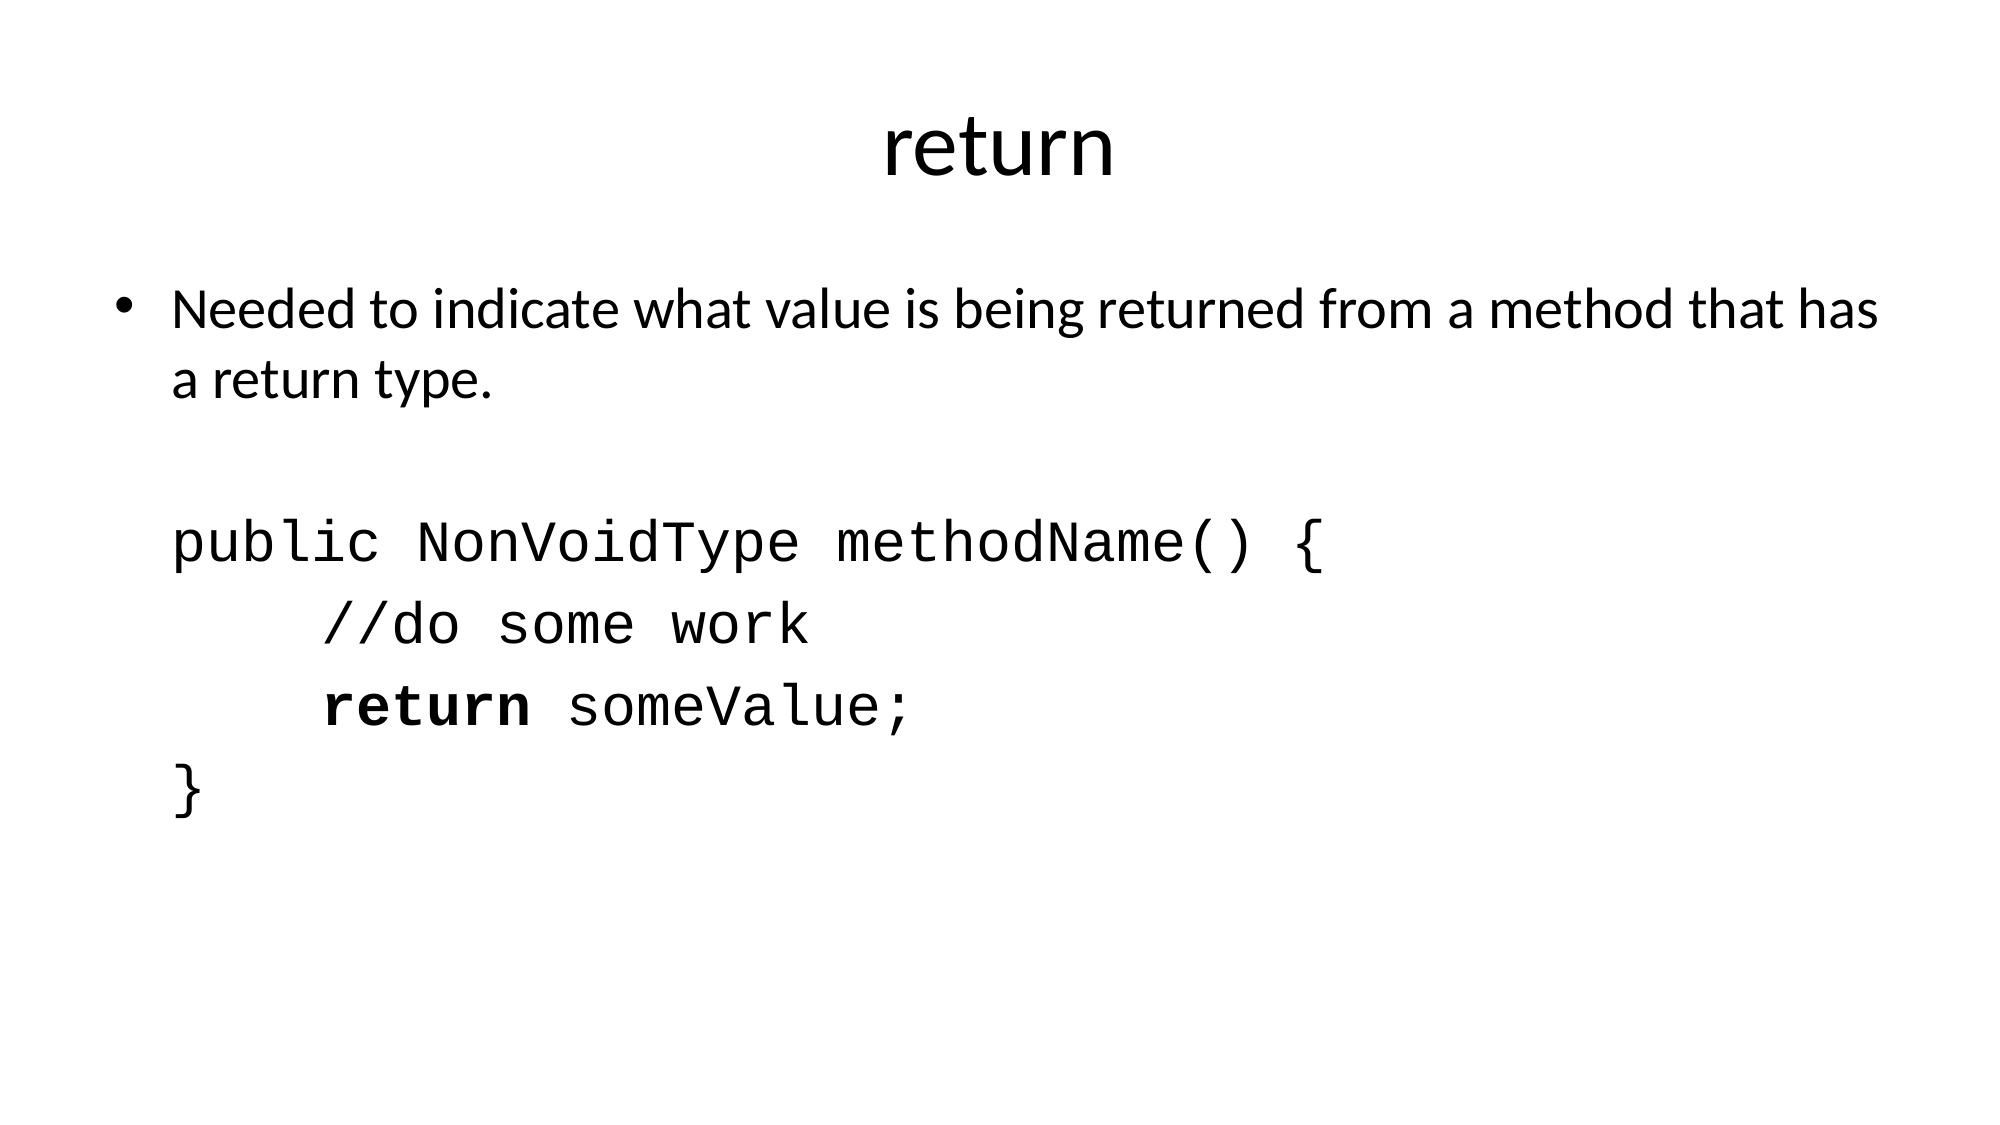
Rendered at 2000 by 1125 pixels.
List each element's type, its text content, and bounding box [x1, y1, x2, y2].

list Needed to indicate what value is being returned from a method that has a return type. public NonVoidType methodName() { //do some work return someValue; } [99, 262, 1900, 1005]
title return [99, 45, 1900, 233]
